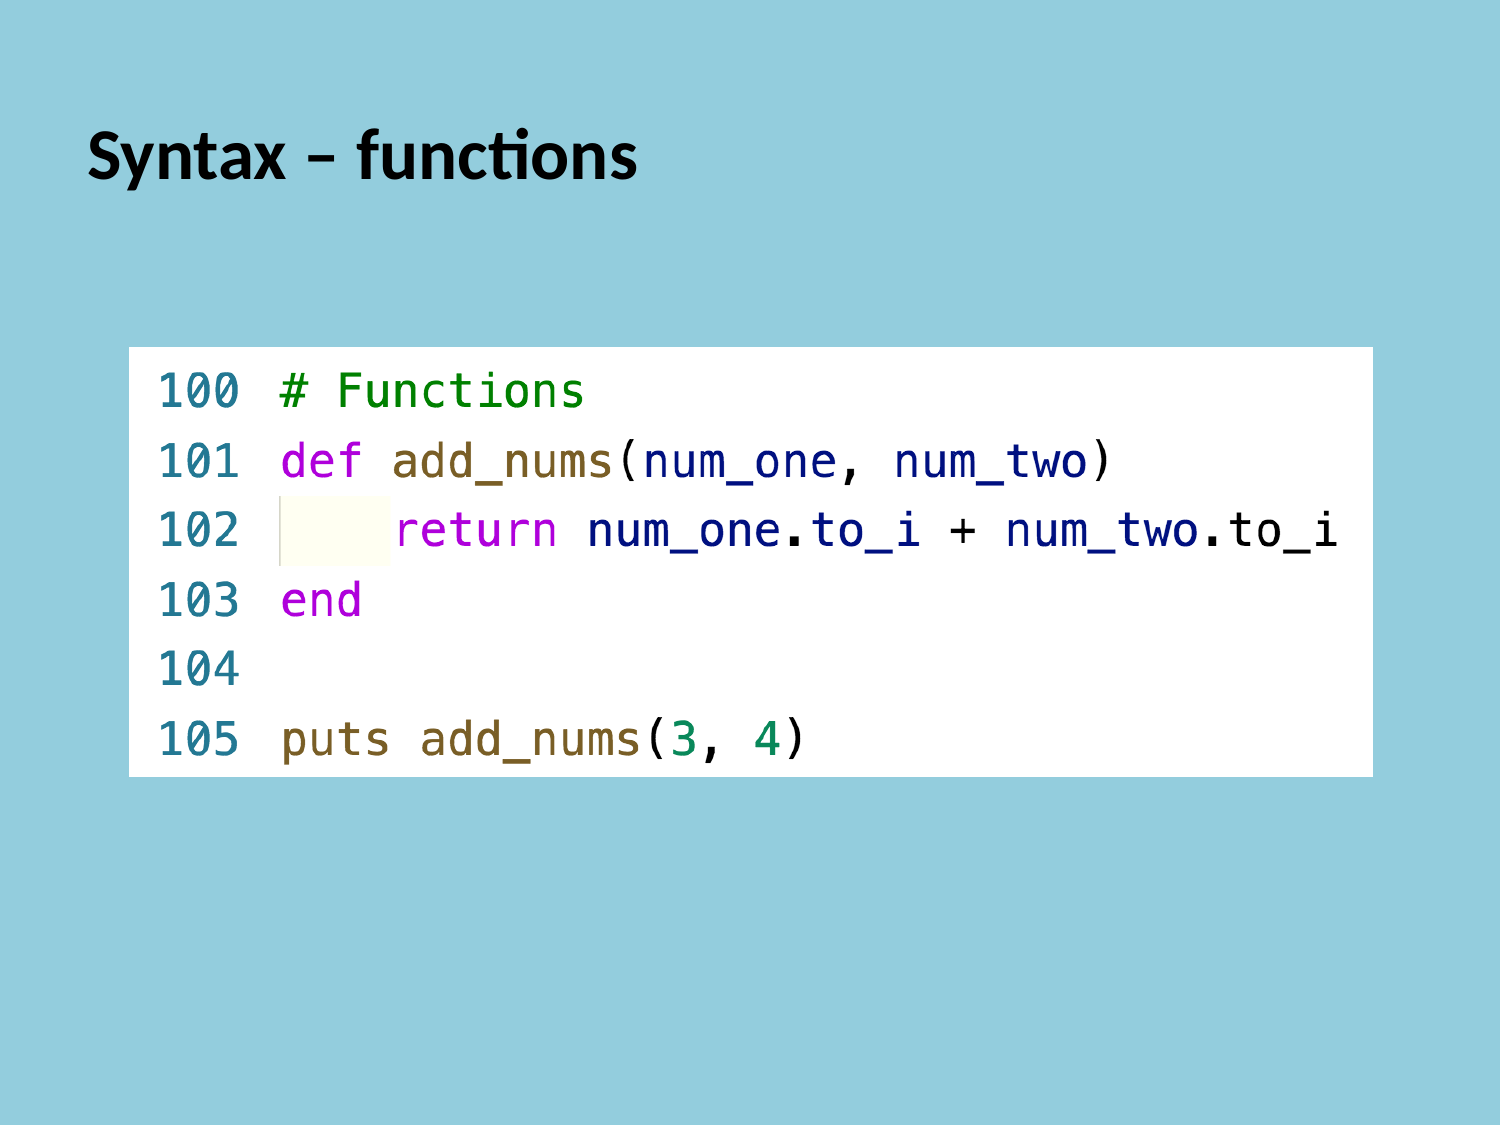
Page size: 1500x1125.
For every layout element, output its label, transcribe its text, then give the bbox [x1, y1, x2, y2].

text_box Syntax – functions [0, 1, 1500, 200]
picture [129, 347, 1373, 778]
